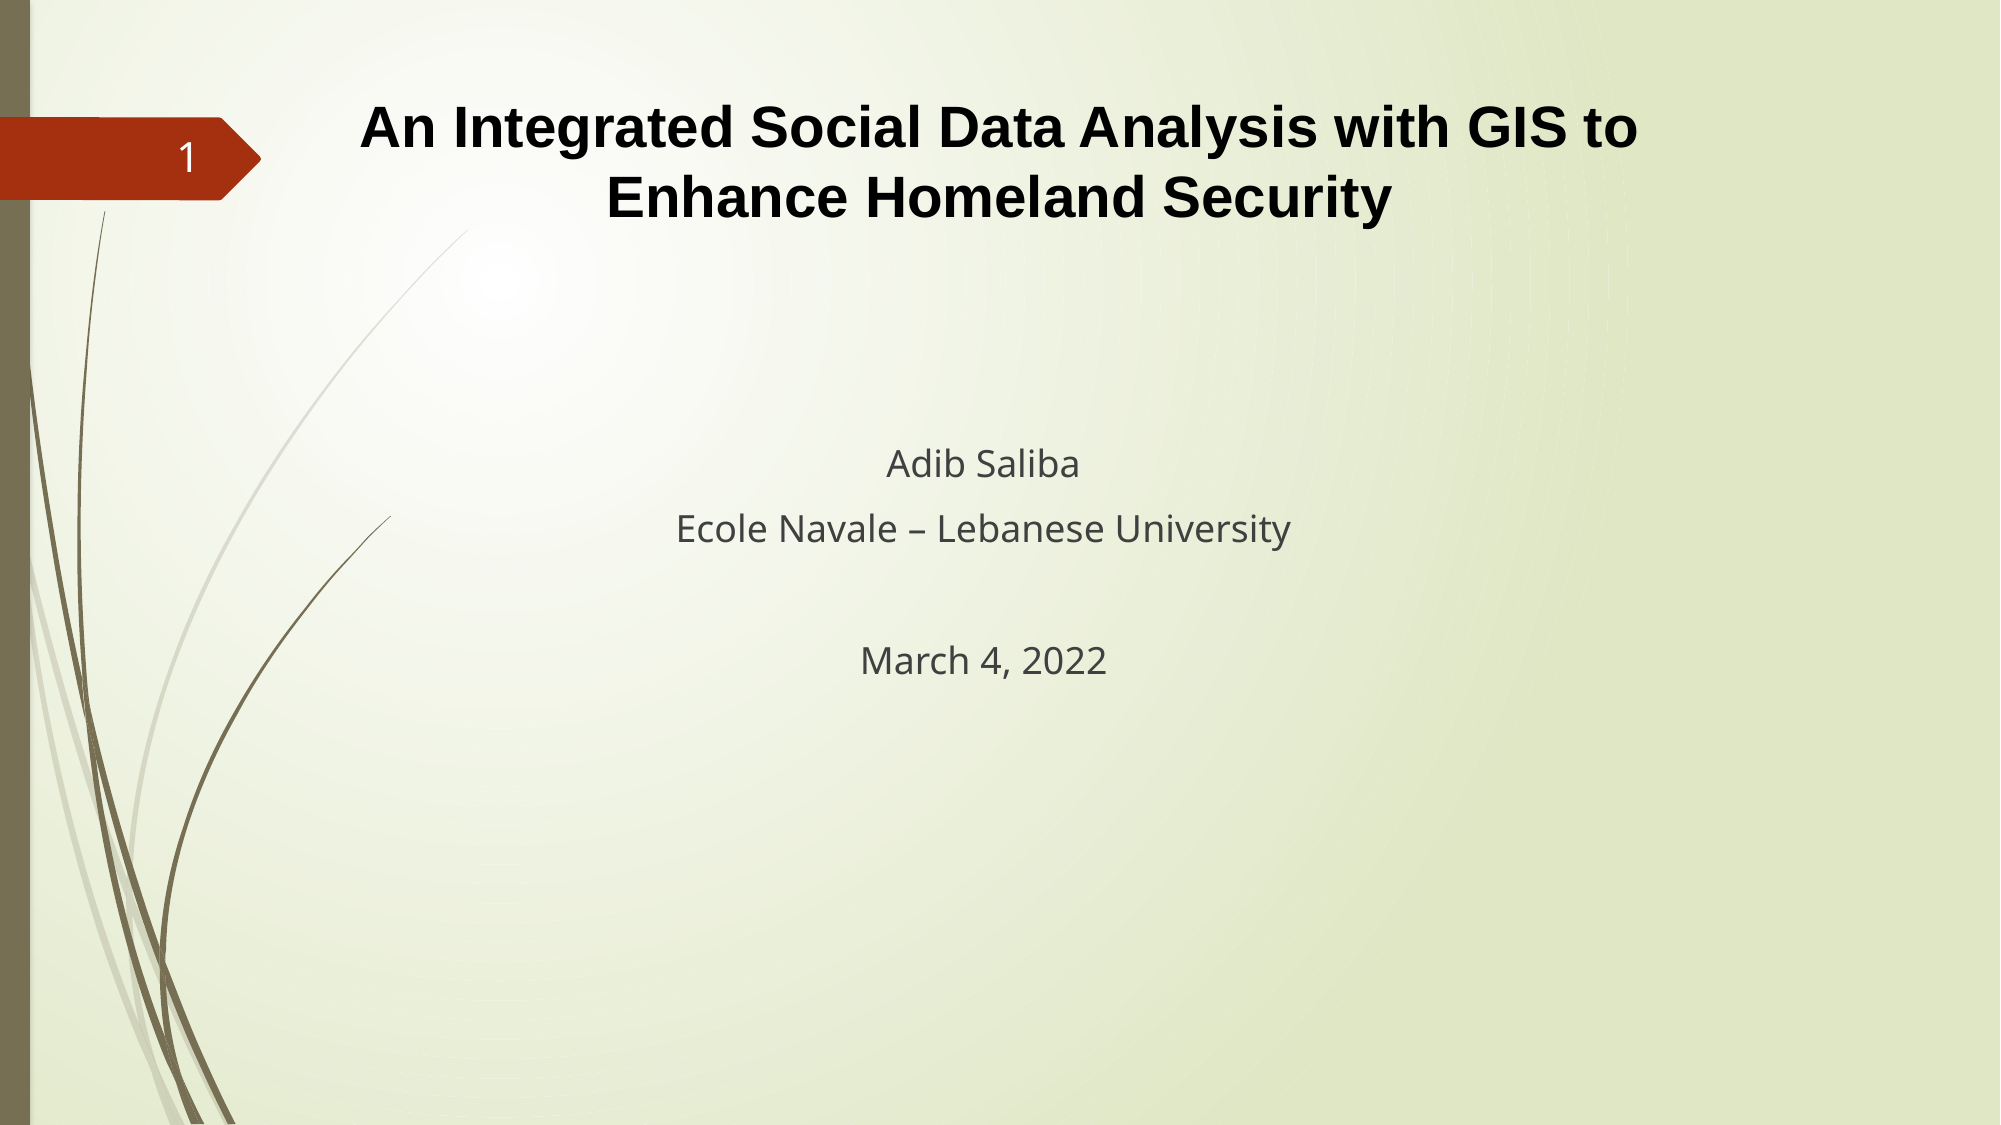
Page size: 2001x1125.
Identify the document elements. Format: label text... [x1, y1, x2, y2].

title An Integrated Social Data Analysis with GIS to Enhance Homeland Security [257, 82, 1743, 300]
list Adib Saliba Ecole Navale – Lebanese University March 4, 2022 [121, 300, 1847, 1015]
slide_number 1 [87, 129, 216, 190]
